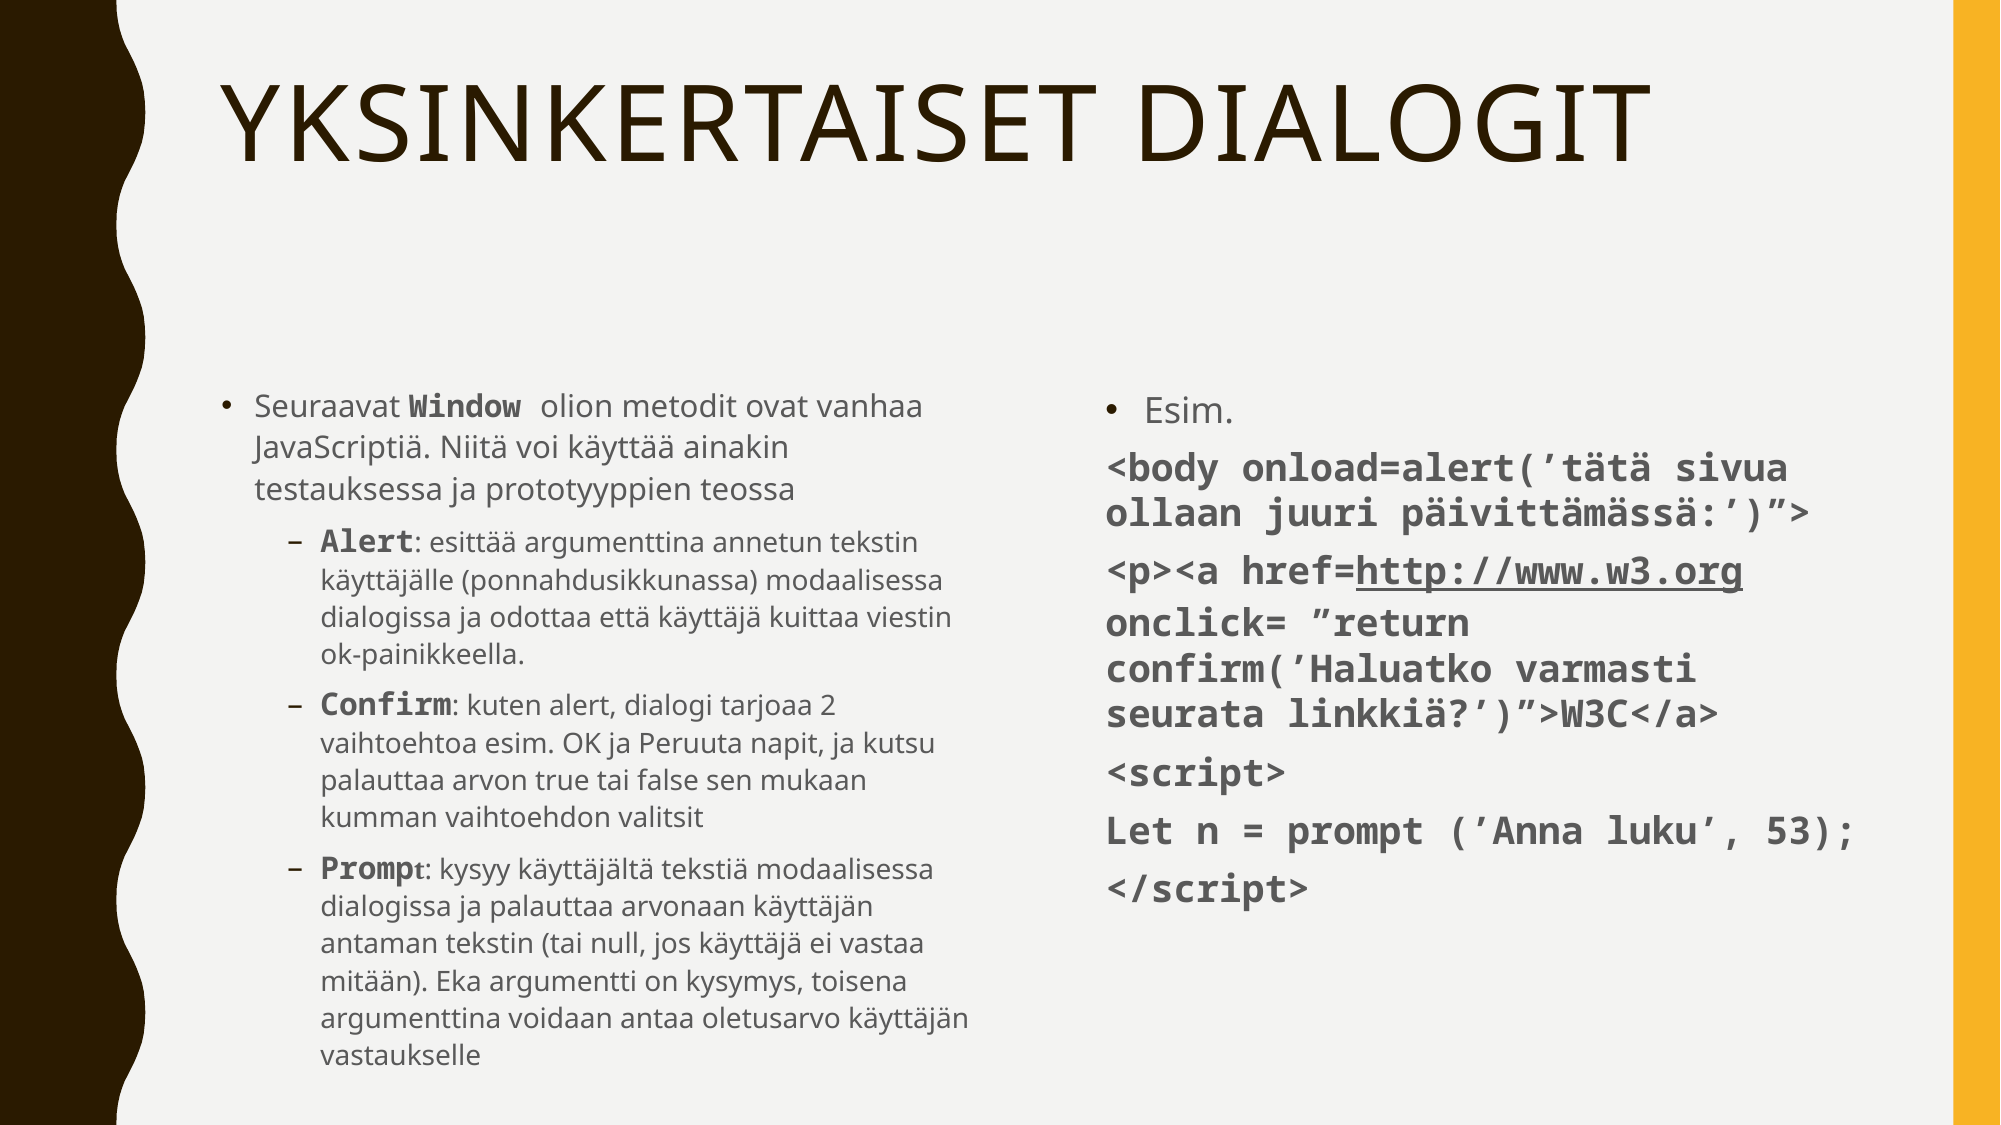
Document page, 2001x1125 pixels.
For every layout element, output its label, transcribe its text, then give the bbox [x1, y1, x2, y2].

list Seuraavat Window olion metodit ovat vanhaa JavaScriptiä. Niitä voi käyttää ainakin testauksessa ja prototyyppien teossa Alert: esittää argumenttina annetun tekstin käyttäjälle (ponnahdusikkunassa) modaalisessa dialogissa ja odottaa että käyttäjä kuittaa viestin ok-painikkeella. Confirm: kuten alert, dialogi tarjoaa 2 vaihtoehtoa esim. OK ja Peruuta napit, ja kutsu palauttaa arvon true tai false sen mukaan kumman vaihtoehdon valitsit Prompt: kysyy käyttäjältä tekstiä modaalisessa dialogissa ja palauttaa arvonaan käyttäjän antaman tekstin (tai null, jos käyttäjä ei vastaa mitään). Eka argumentti on kysymys, toisena argumenttina voidaan antaa oletusarvo käyttäjän vastaukselle [206, 375, 994, 1088]
list Esim. <body onload=alert(’tätä sivua ollaan juuri päivittämässä:’)”> <p><a href=http://www.w3.org onclick= ”return confirm(’Haluatko varmasti seurata linkkiä?’)”>W3C</a> <script> Let n = prompt (’Anna luku’, 53); </script> [1090, 375, 1878, 969]
title Yksinkertaiset dialogit [205, 62, 1875, 308]
